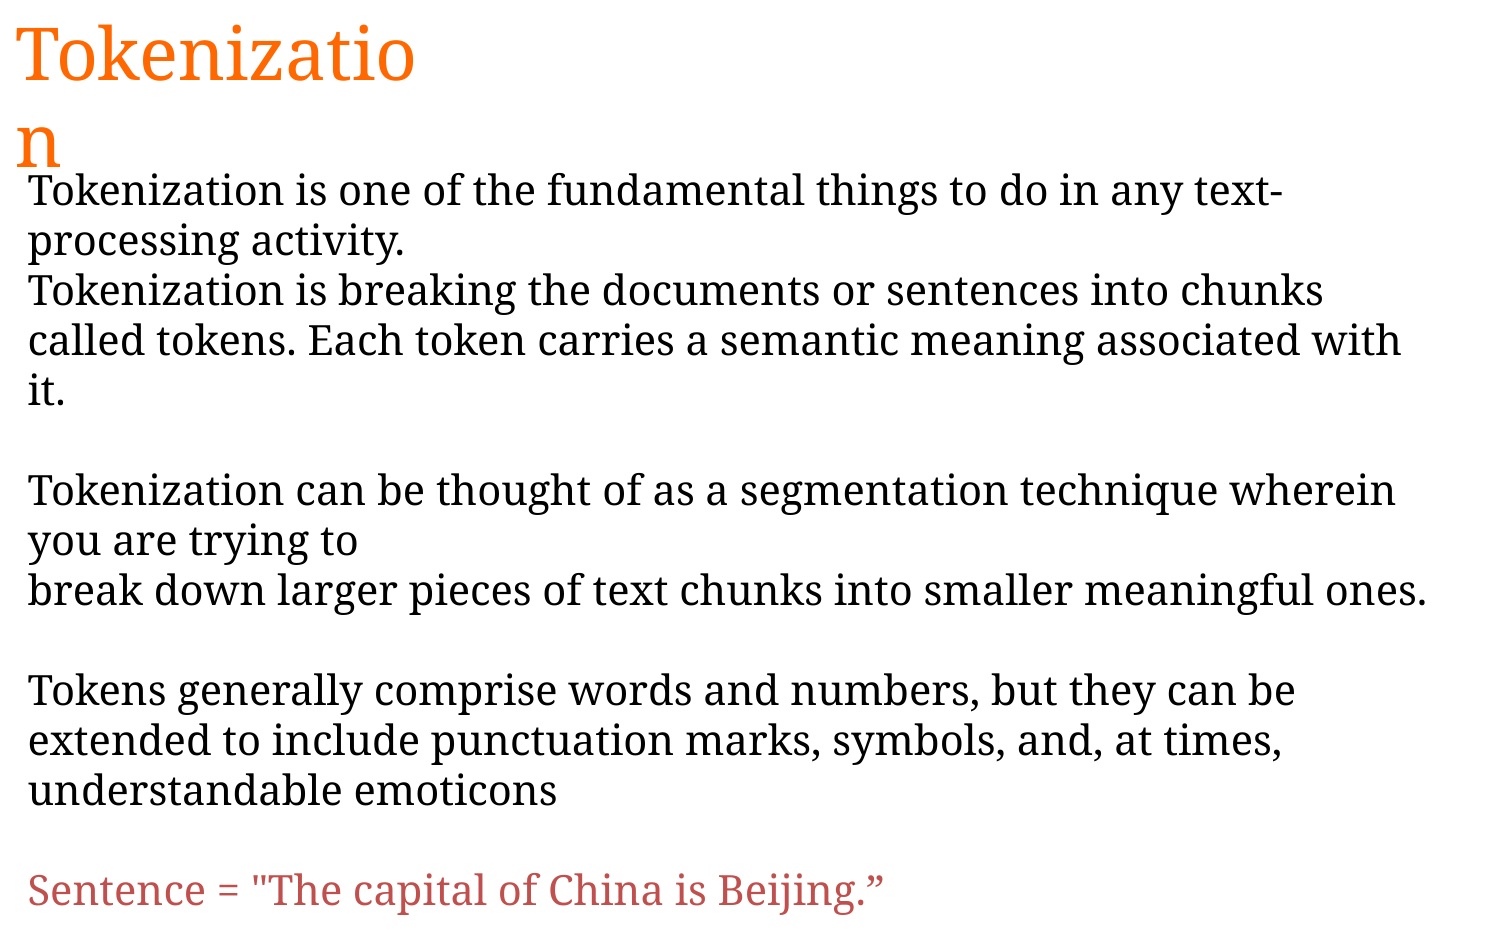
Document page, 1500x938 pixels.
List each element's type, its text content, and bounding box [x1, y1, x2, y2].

text_box Tokenization [0, 0, 458, 190]
text_box Tokenization is one of the fundamental things to do in any text-processing activity. Tokenization is breaking the documents or sentences into chunks called tokens. Each token carries a semantic meaning associated with it. Tokenization can be thought of as a segmentation technique wherein you are trying to break down larger pieces of text chunks into smaller meaningful ones. Tokens generally comprise words and numbers, but they can be extended to include punctuation marks, symbols, and, at times, understandable emoticons Sentence = "The capital of China is Beijing.” Tokenization: ['The', 'capital', 'of', 'China', 'is', 'Beijing‘. ‘.’] [12, 156, 1463, 938]
